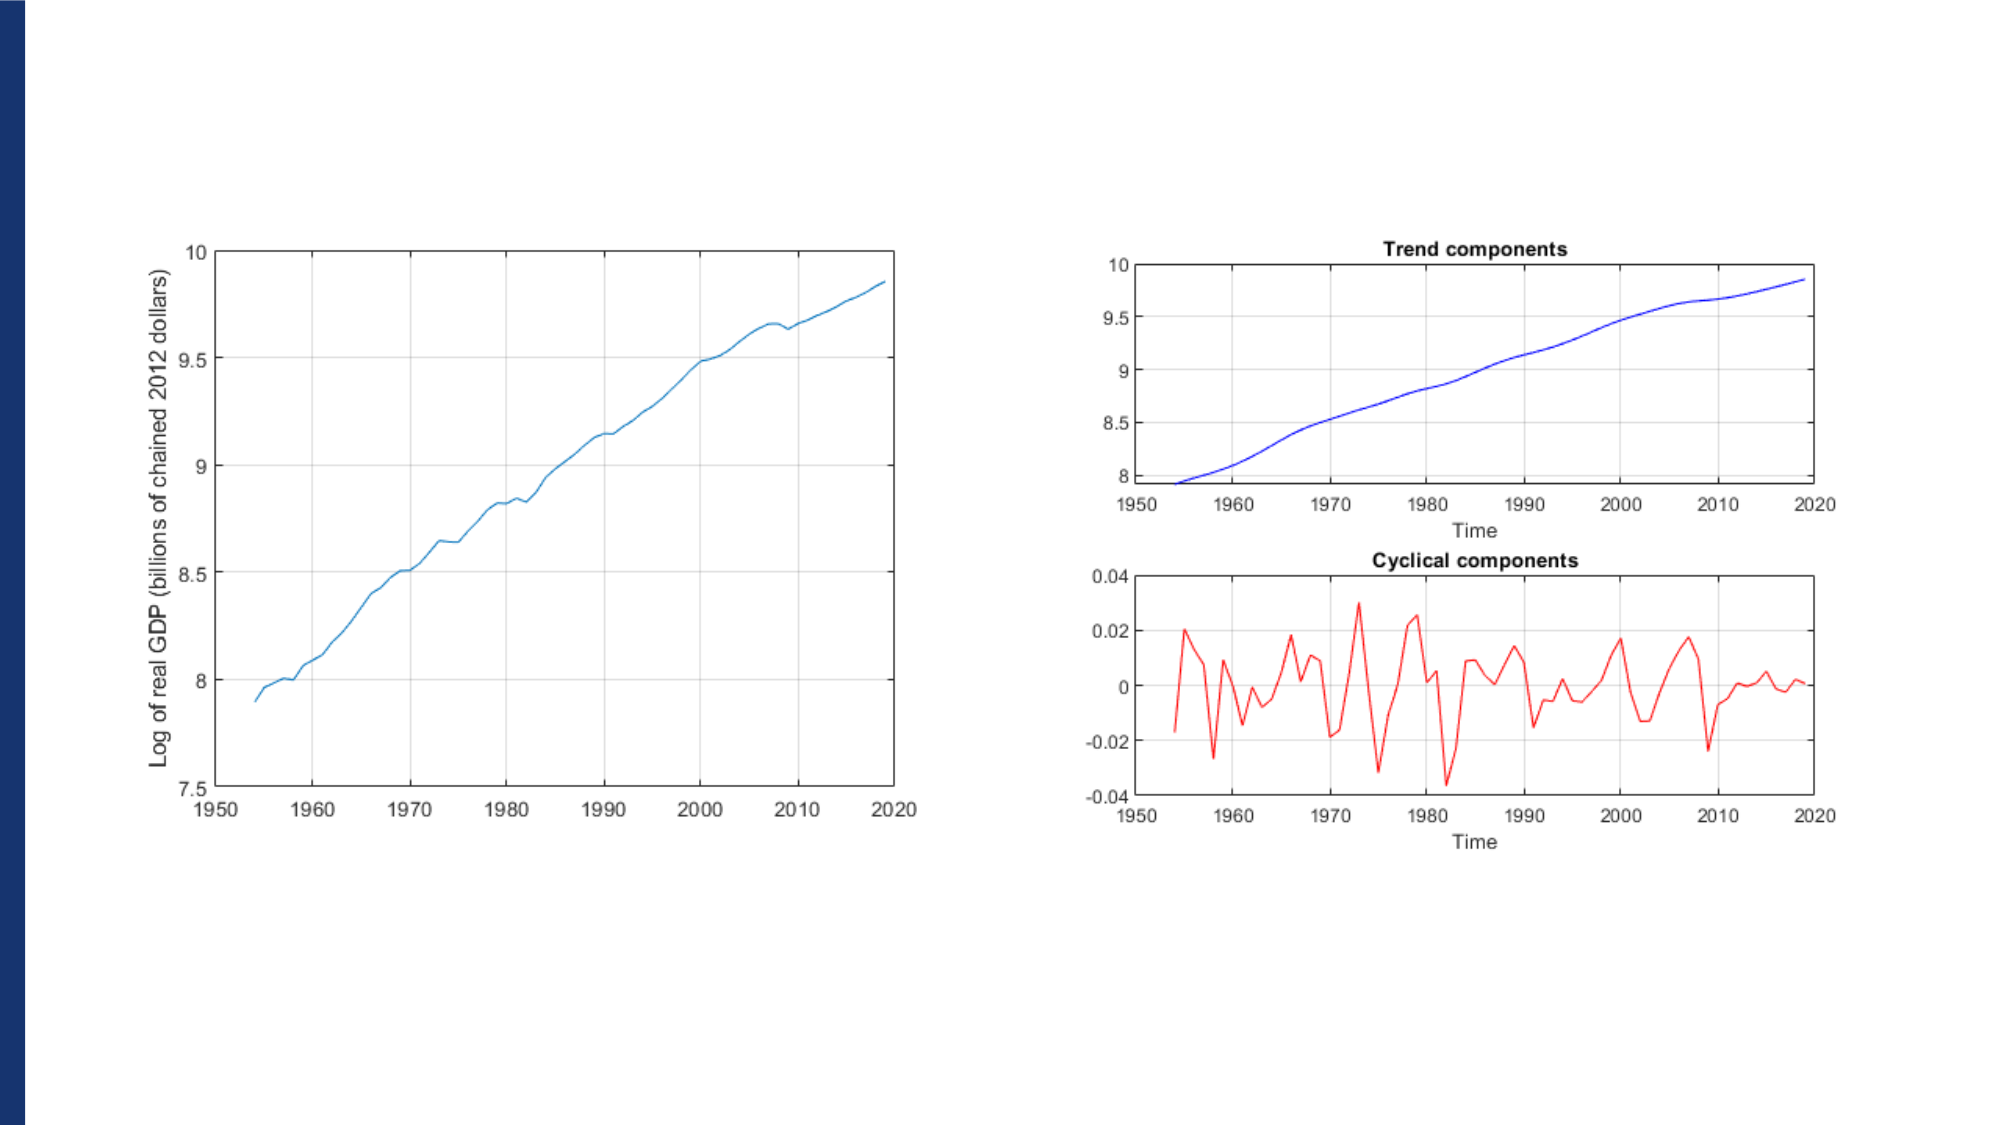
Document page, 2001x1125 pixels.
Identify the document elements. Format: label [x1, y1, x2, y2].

picture [102, 202, 978, 859]
picture [1022, 214, 1898, 871]
text_box [0, 0, 26, 1125]
